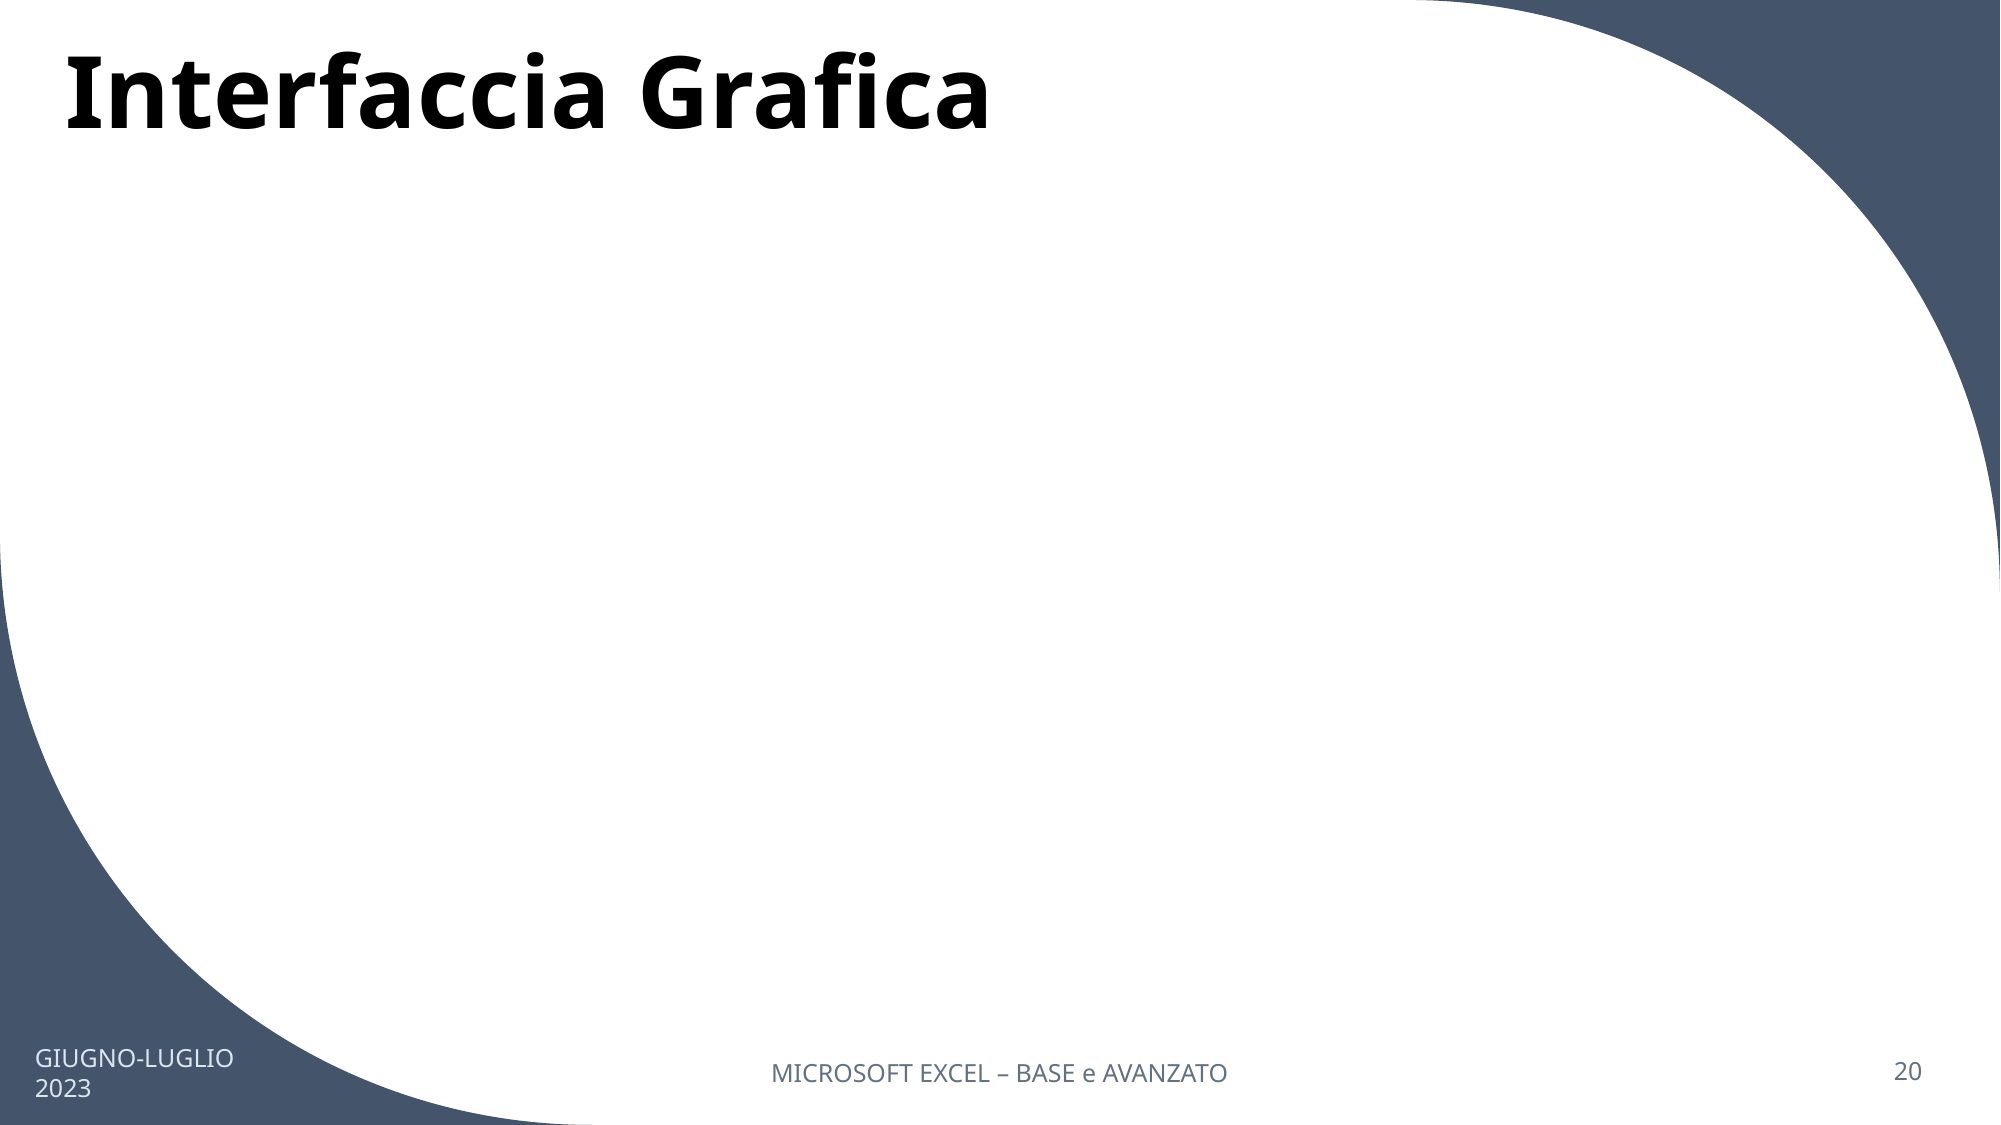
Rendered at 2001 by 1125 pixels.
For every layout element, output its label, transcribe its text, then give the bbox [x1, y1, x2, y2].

slide_number GIUGNO-LUGLIO 2023 [19, 1042, 299, 1103]
footer MICROSOFT EXCEL – BASE e AVANZATO [662, 1042, 1338, 1103]
title Interfaccia Grafica [50, 0, 1722, 158]
slide_number 20 [1665, 1042, 1938, 1103]
